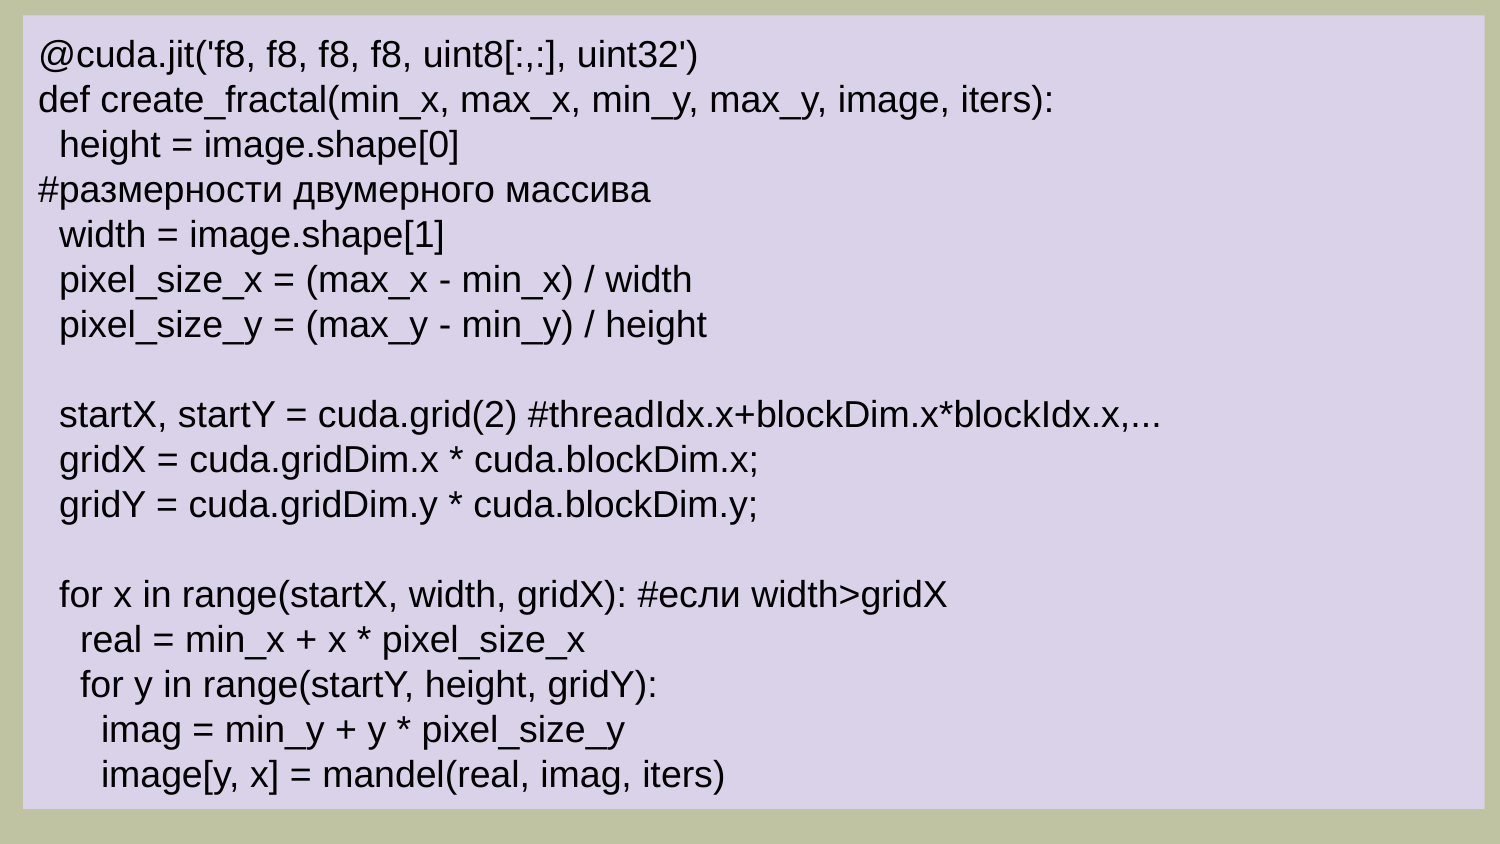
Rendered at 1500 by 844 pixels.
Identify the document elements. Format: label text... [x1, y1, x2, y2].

text_box @cuda.jit('f8, f8, f8, f8, uint8[:,:], uint32') def create_fractal(min_x, max_x, min_y, max_y, image, iters): height = image.shape[0] #размерности двумерного массива width = image.shape[1] pixel_size_x = (max_x - min_x) / width pixel_size_y = (max_y - min_y) / height startX, startY = cuda.grid(2) #threadIdx.x+blockDim.x*blockIdx.x,... gridX = cuda.gridDim.x * cuda.blockDim.x; gridY = cuda.gridDim.y * cuda.blockDim.y; for x in range(startX, width, gridX): #если width>gridX real = min_x + x * pixel_size_x for y in range(startY, height, gridY): imag = min_y + y * pixel_size_y image[y, x] = mandel(real, imag, iters) [23, 15, 1485, 809]
